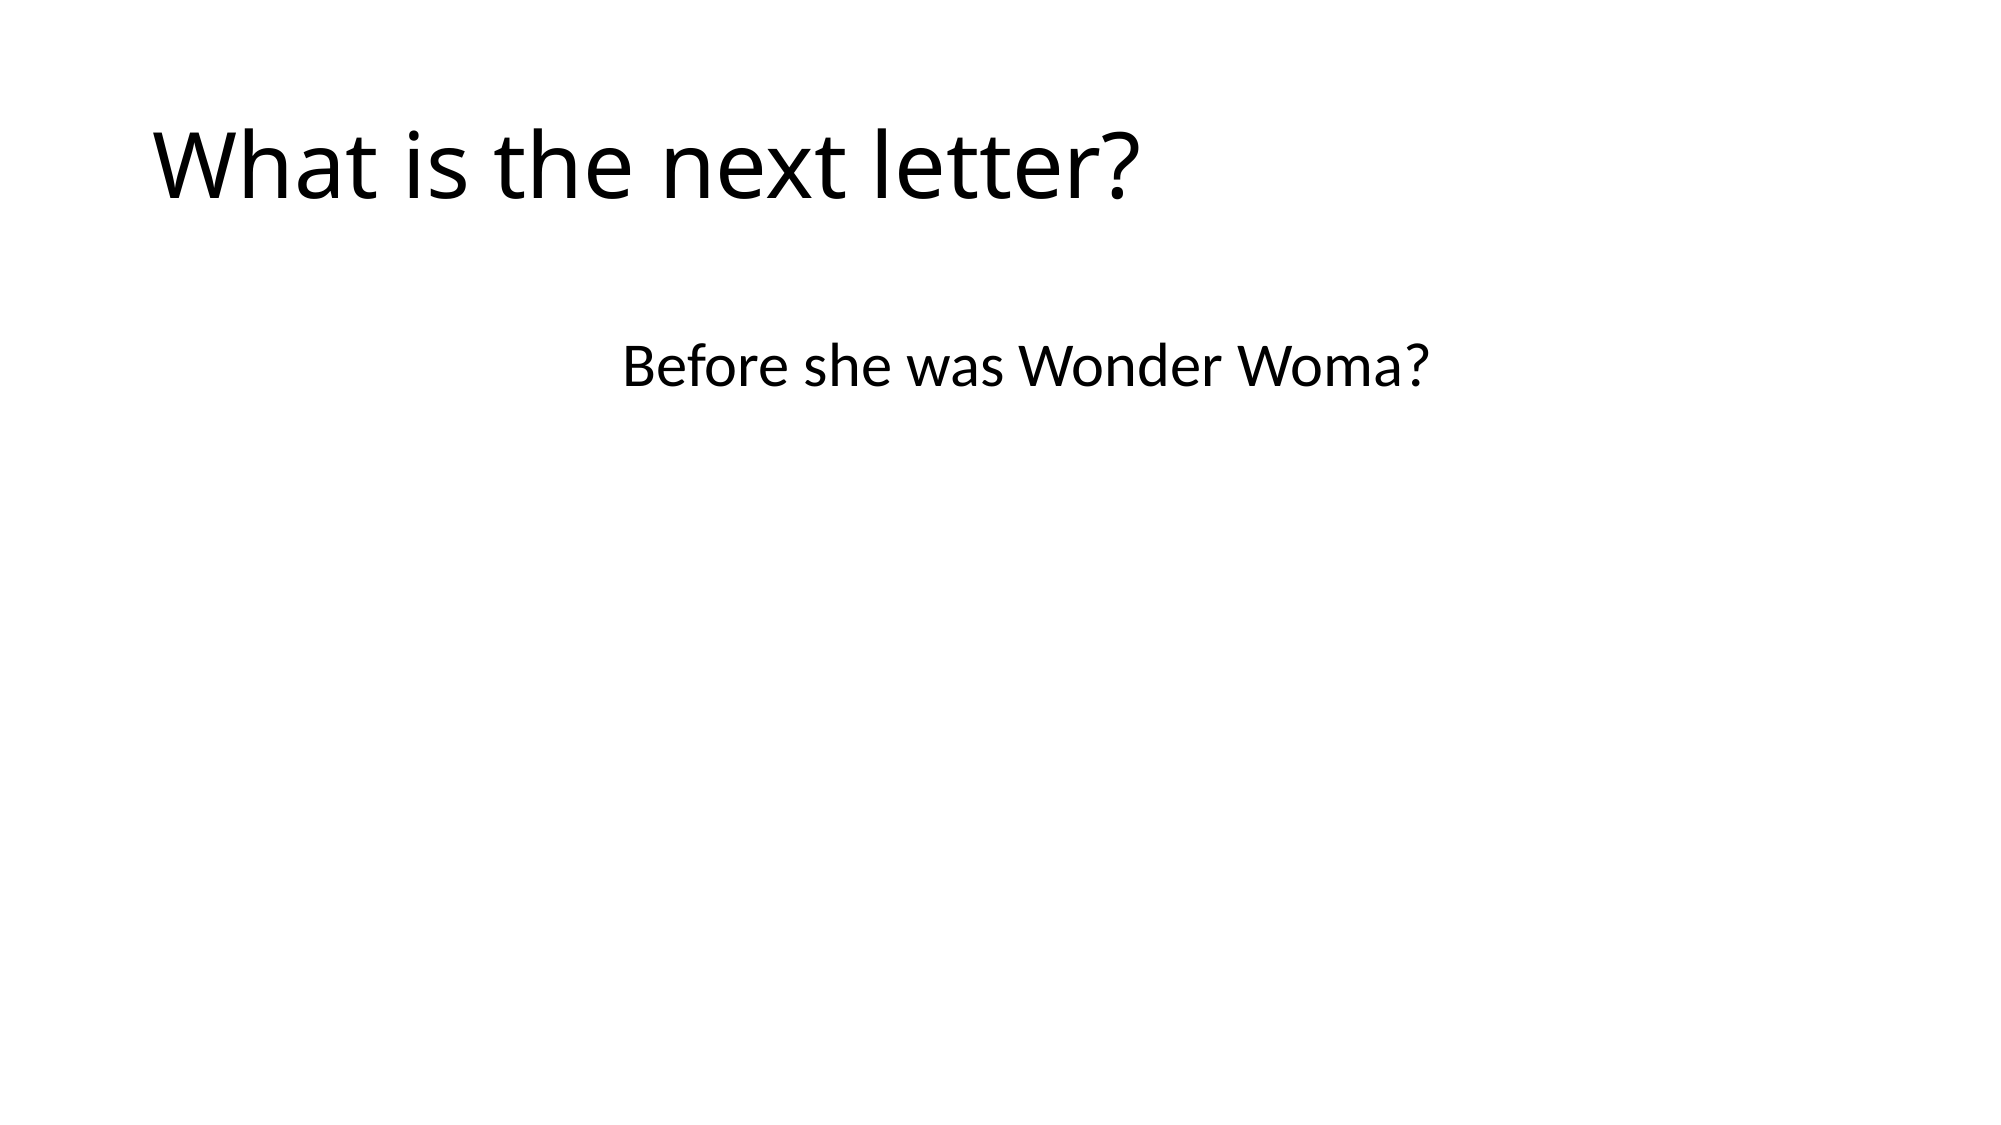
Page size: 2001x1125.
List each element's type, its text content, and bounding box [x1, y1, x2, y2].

list Before she was Wonder Woma? [387, 324, 1682, 1039]
title What is the next letter? [137, 59, 1863, 278]
